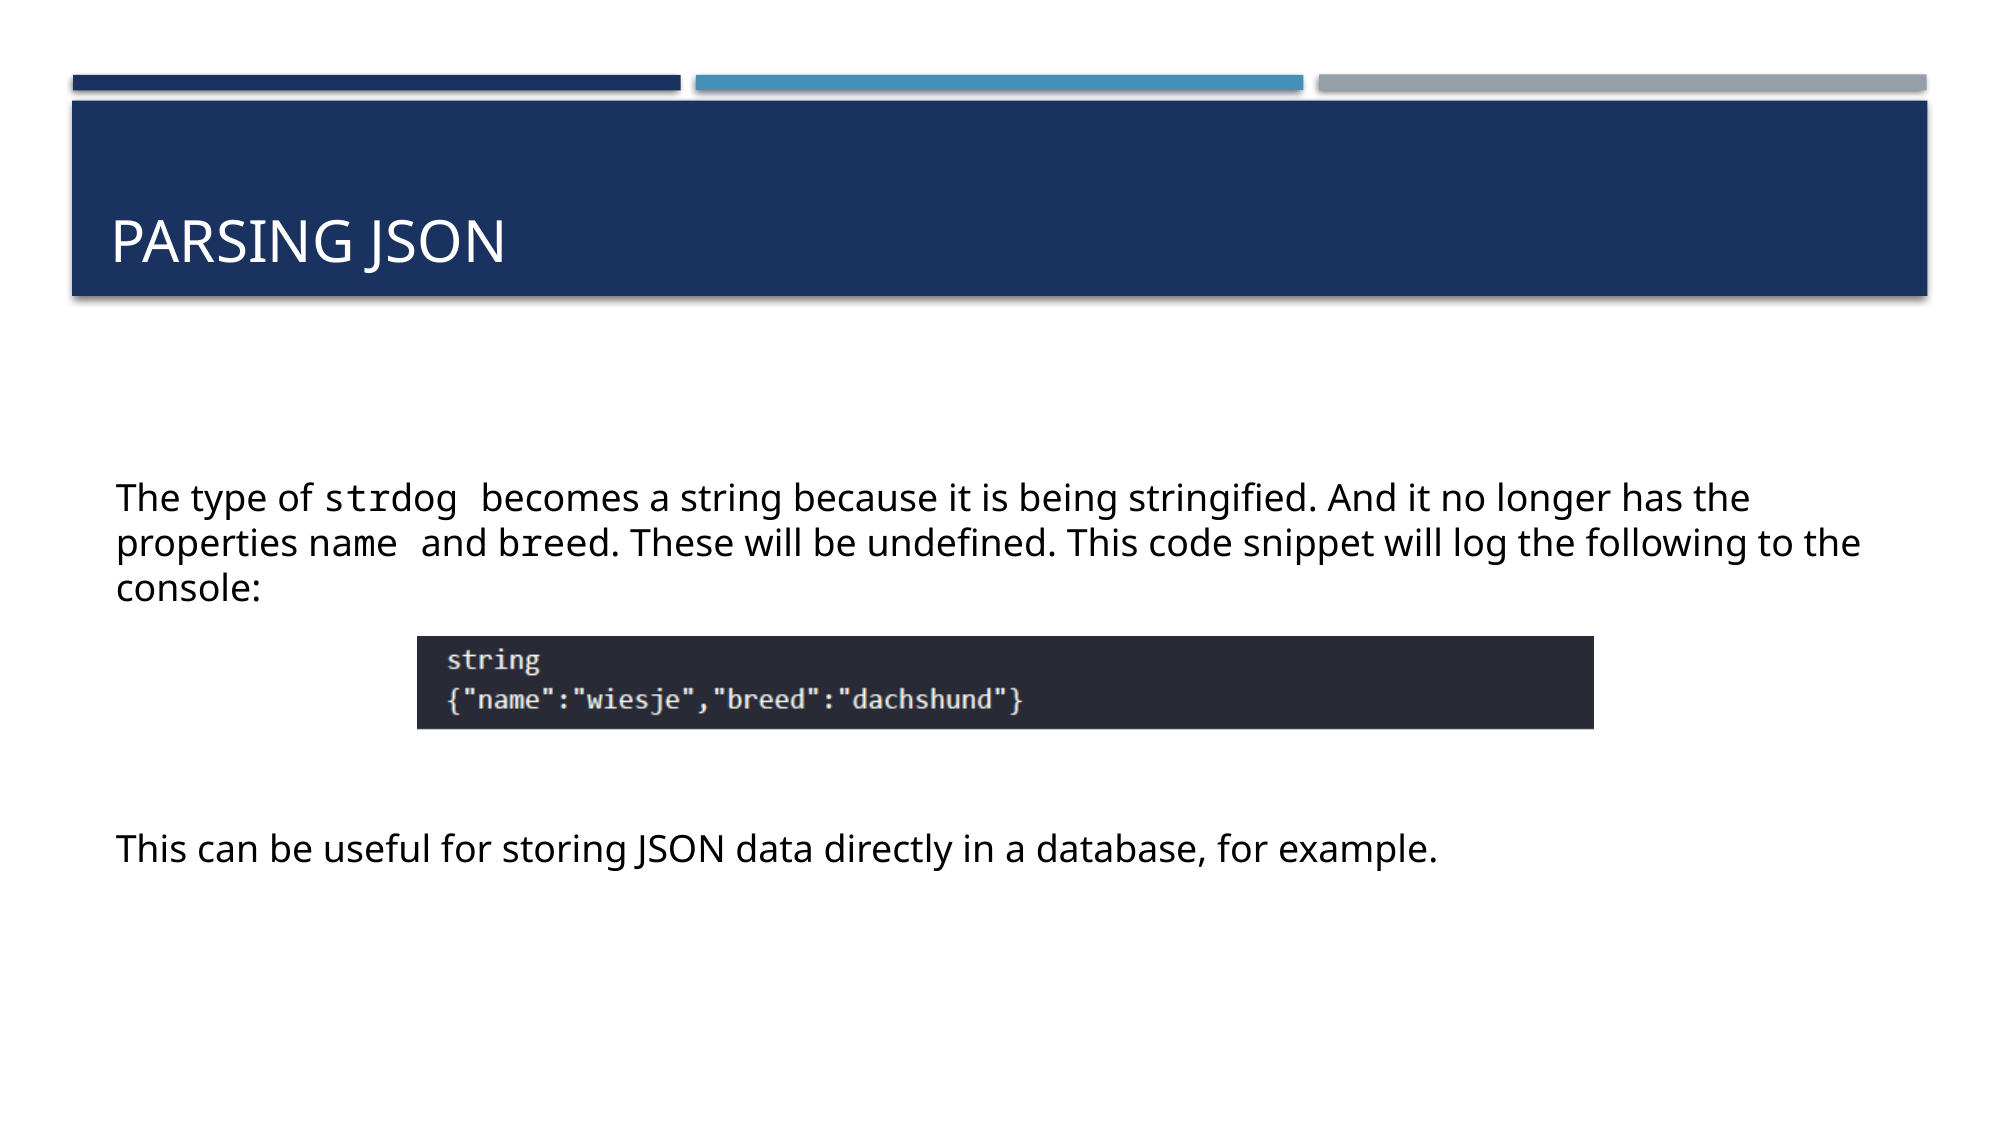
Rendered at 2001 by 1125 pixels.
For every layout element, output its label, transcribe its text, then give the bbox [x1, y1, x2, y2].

list The type of strdog becomes a string because it is being stringified. And it no longer has the properties name and breed. These will be undefined. This code snippet will log the following to the console: This can be useful for storing JSON data directly in a database, for example. [100, 347, 1911, 1062]
picture [416, 636, 1595, 732]
title Parsing JSON [95, 115, 1905, 282]
